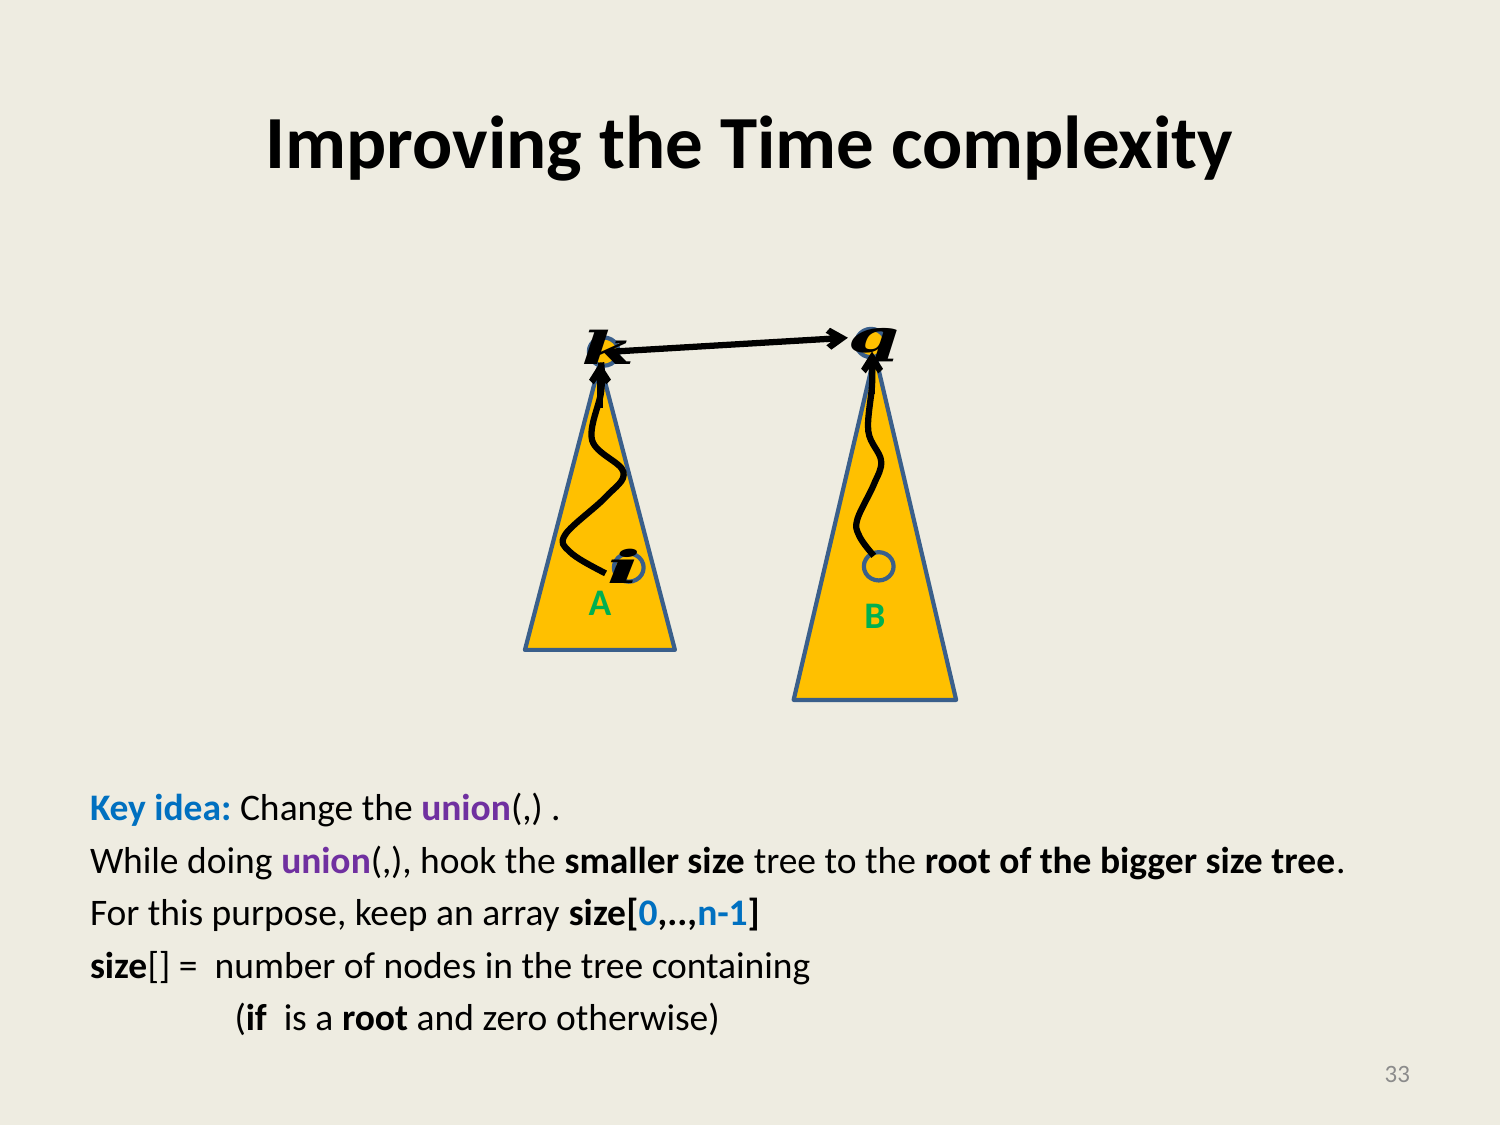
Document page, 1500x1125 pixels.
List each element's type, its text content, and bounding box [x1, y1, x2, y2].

slide_number 33 [1074, 1042, 1425, 1103]
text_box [605, 543, 644, 595]
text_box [562, 362, 624, 574]
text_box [524, 312, 957, 701]
title Improving the Time complexity [75, 45, 1425, 233]
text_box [613, 337, 849, 352]
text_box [855, 351, 882, 556]
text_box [855, 531, 907, 588]
